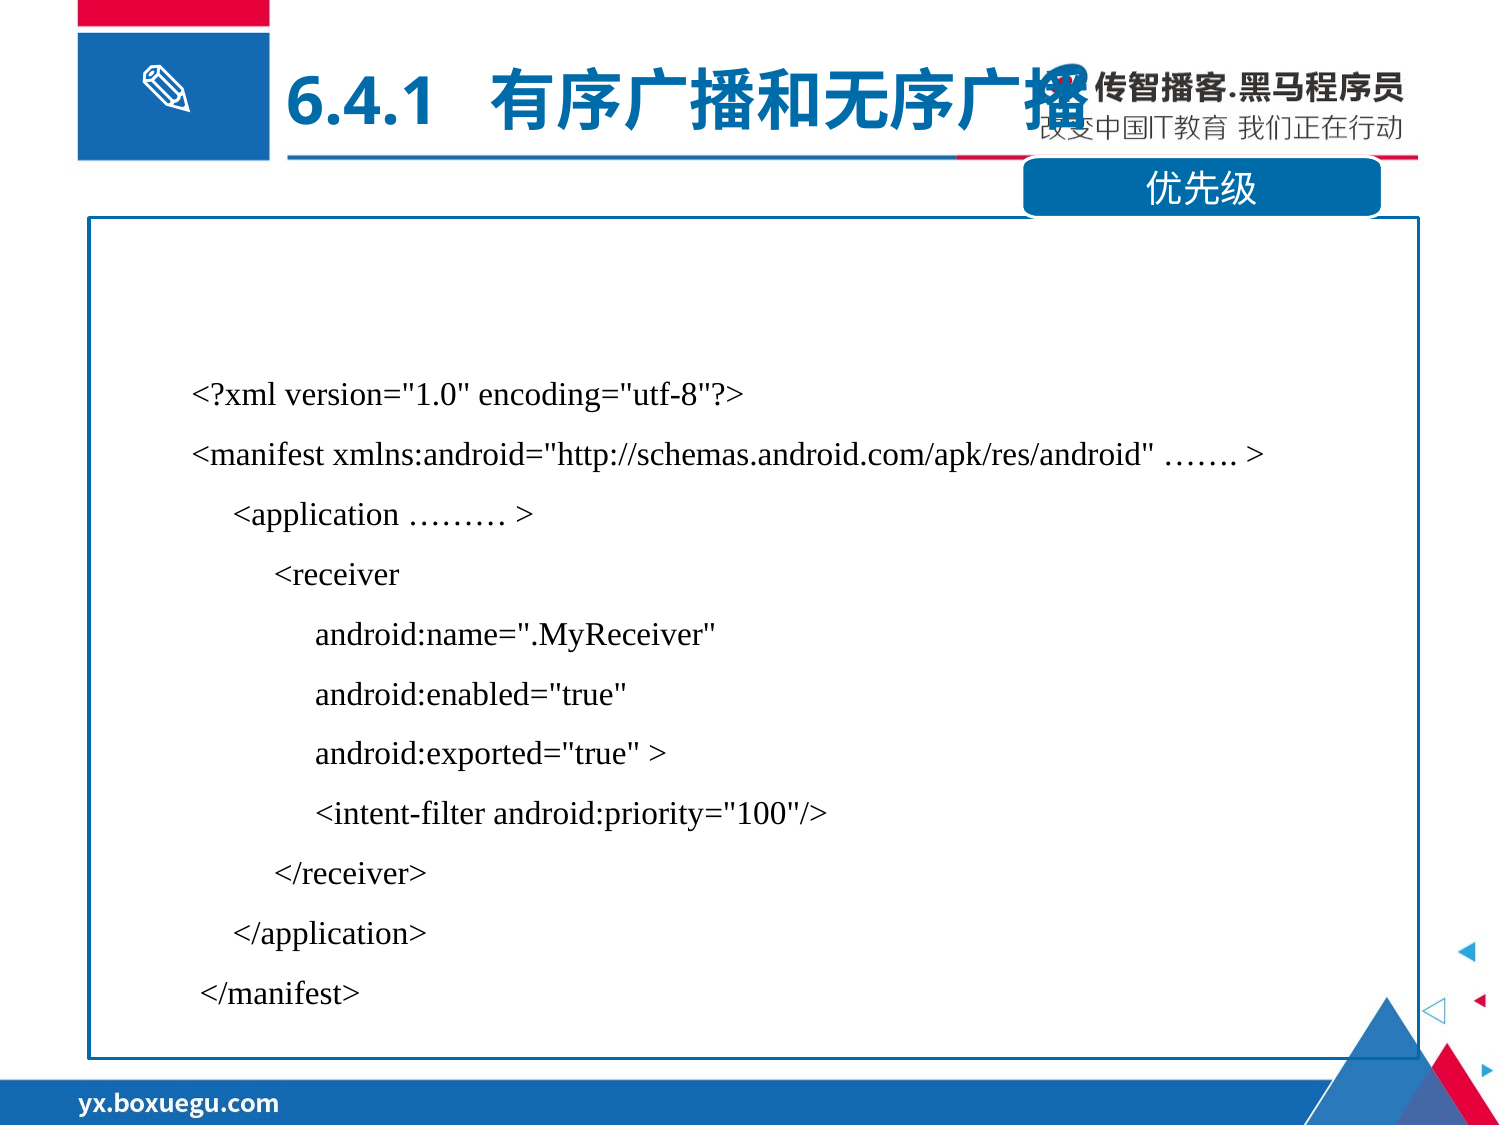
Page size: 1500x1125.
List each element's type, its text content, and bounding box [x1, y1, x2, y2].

text_box [41, 151, 853, 244]
text_box 6.4.1 有序广播和无序广播 [271, 35, 1117, 161]
text_box <?xml version="1.0" encoding="utf-8"?> <manifest xmlns:android="http://schemas.android.com/apk/res/android" ……. > <application ……… > <receiver android:name=".MyReceiver" android:enabled="true" android:exported="true" > <intent-filter android:priority="100"/> </receiver> </application> </manifest> [135, 344, 1365, 1024]
text_box [89, 217, 1419, 1059]
text_box 优先级 [1020, 155, 1384, 220]
picture [0, 0, 1500, 1125]
